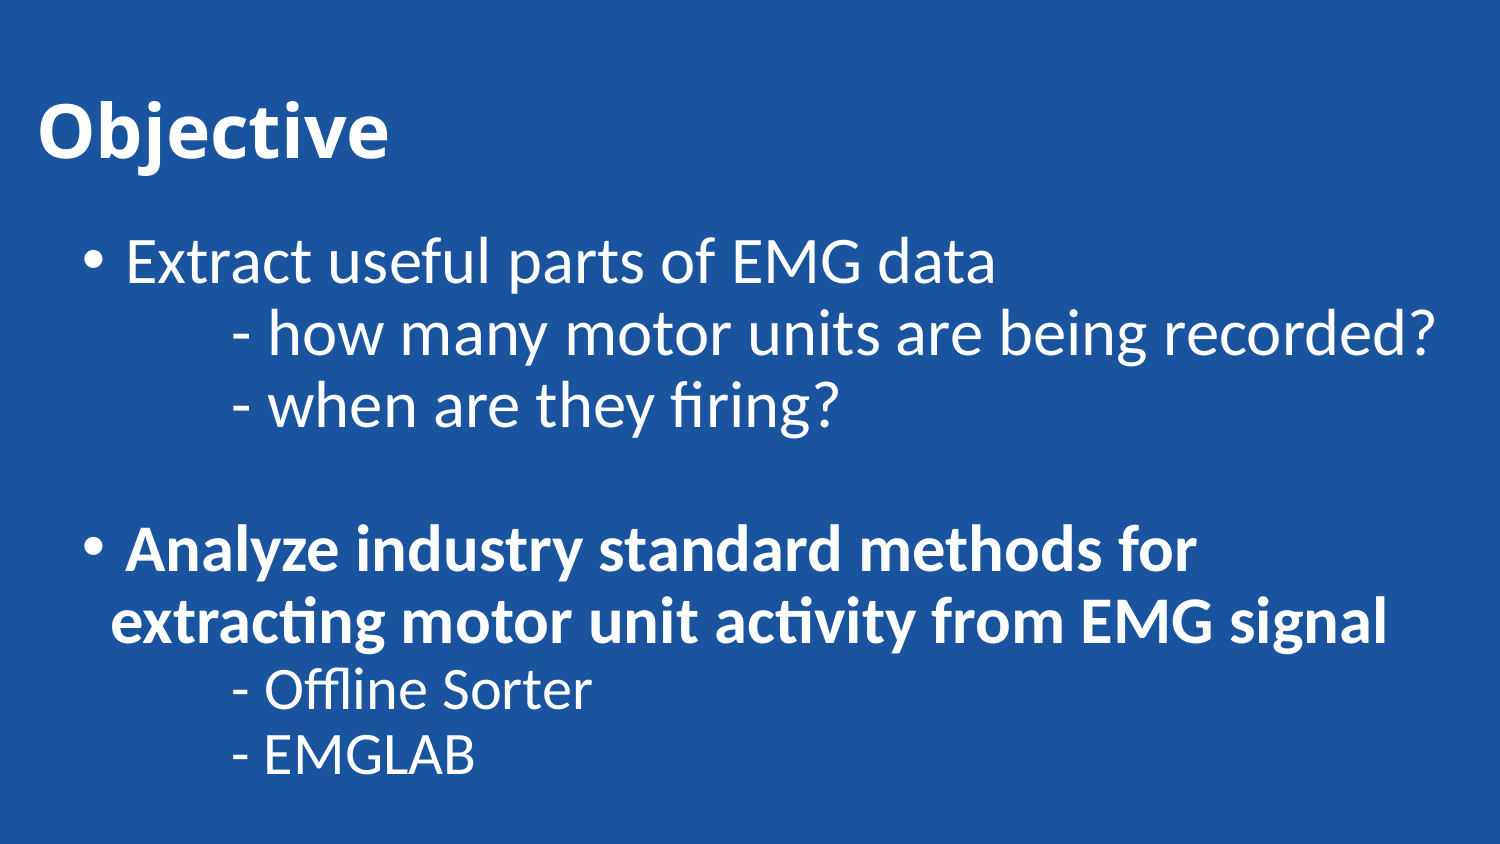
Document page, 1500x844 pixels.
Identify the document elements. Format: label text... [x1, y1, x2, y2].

title Objective [21, 63, 1462, 190]
list Extract useful parts of EMG data - how many motor units are being recorded? - when are they firing? Analyze industry standard methods for extracting motor unit activity from EMG signal - Offline Sorter - EMGLAB [66, 211, 1476, 779]
